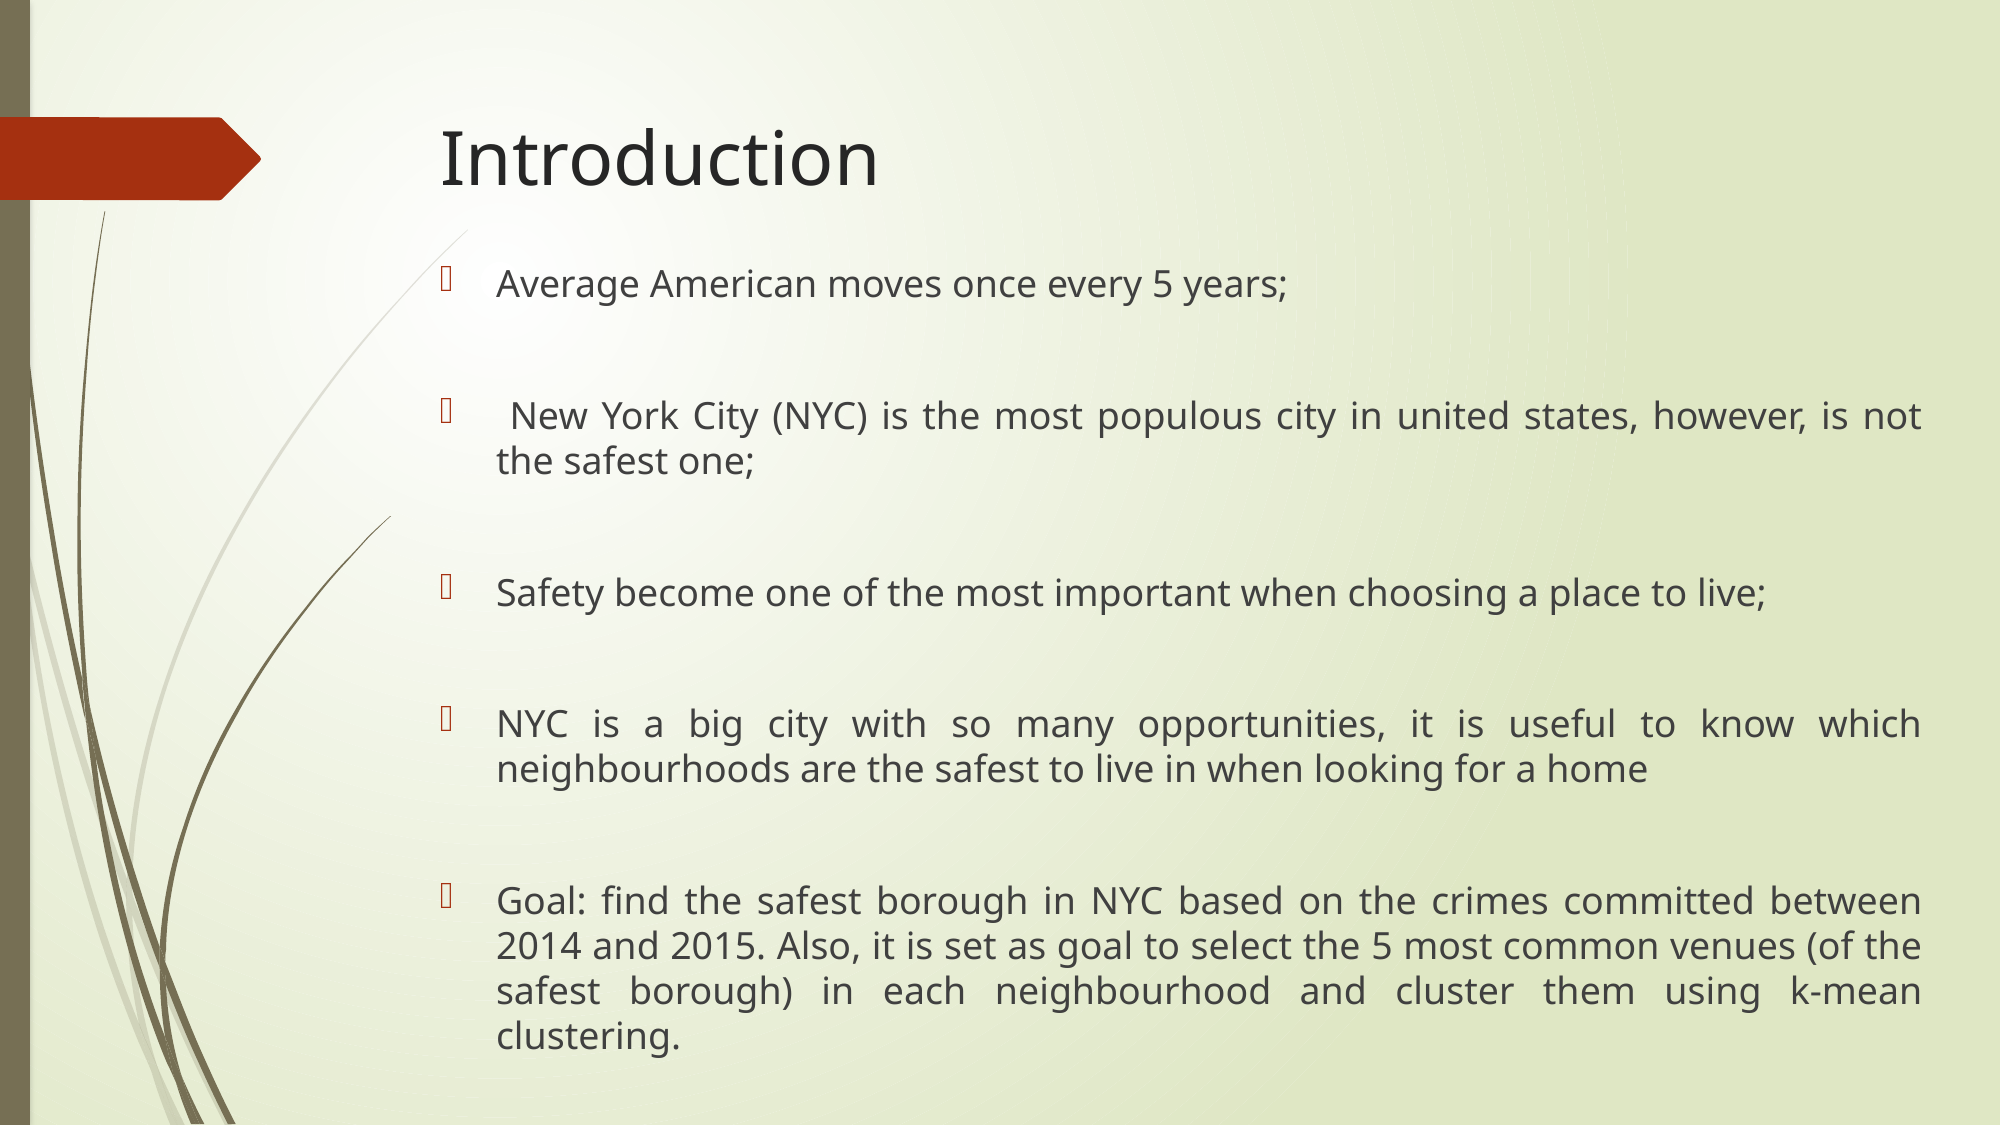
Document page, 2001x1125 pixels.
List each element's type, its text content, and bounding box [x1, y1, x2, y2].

title Introduction [425, 102, 1888, 252]
list Average American moves once every 5 years; New York City (NYC) is the most populous city in united states, however, is not the safest one; Safety become one of the most important when choosing a place to live; NYC is a big city with so many opportunities, it is useful to know which neighbourhoods are the safest to live in when looking for a home Goal: find the safest borough in NYC based on the crimes committed between 2014 and 2015. Also, it is set as goal to select the 5 most common venues (of the safest borough) in each neighbourhood and cluster them using k-mean clustering. [424, 252, 1939, 1073]
